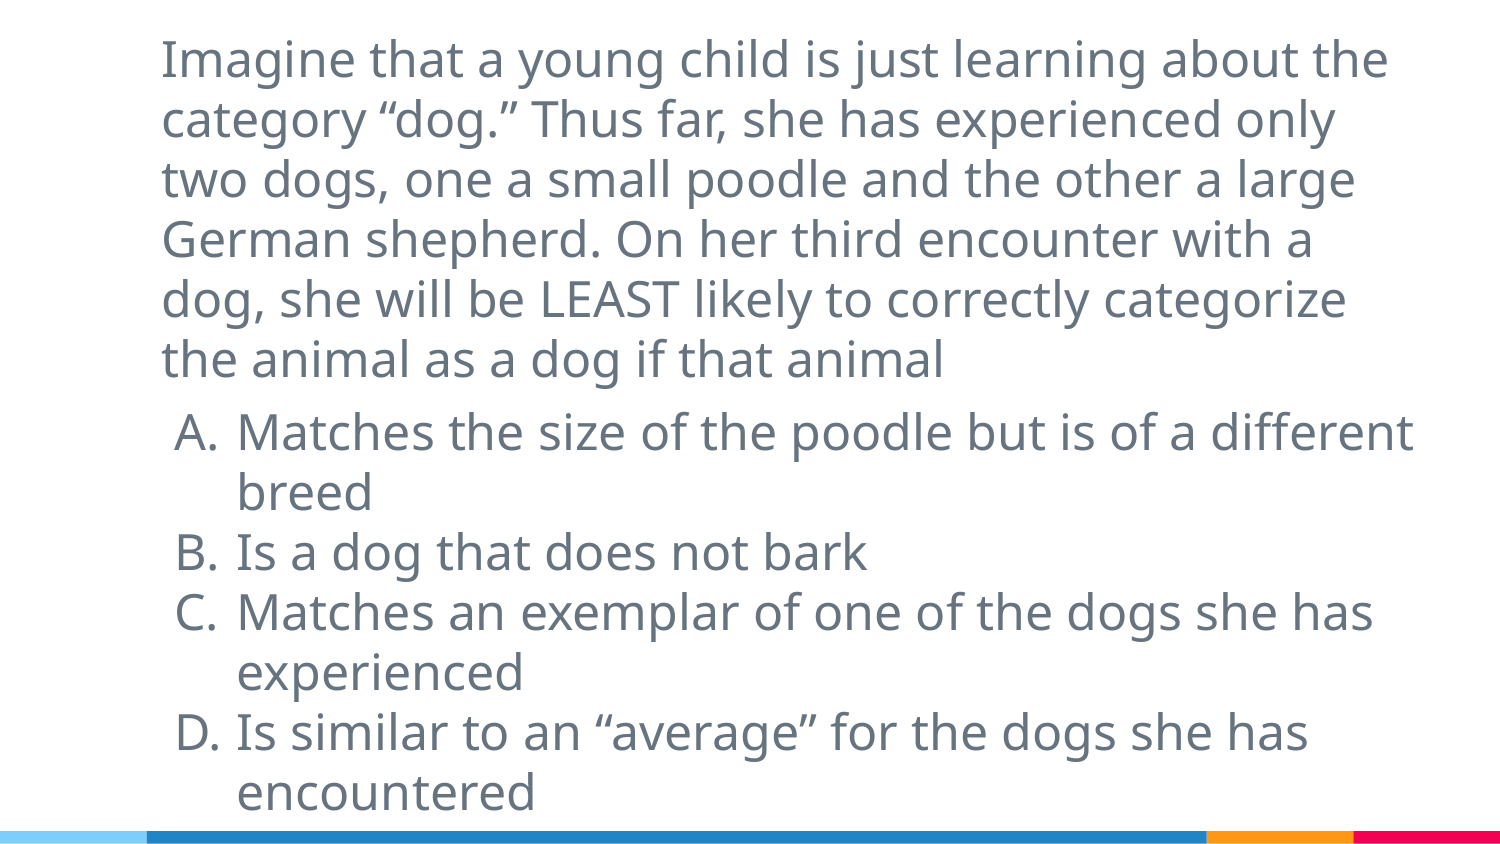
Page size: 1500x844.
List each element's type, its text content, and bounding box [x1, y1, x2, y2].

list Imagine that a young child is just learning about the category “dog.” Thus far, she has experienced only two dogs, one a small poodle and the other a large German shepherd. On her third encounter with a dog, she will be LEAST likely to correctly categorize the animal as a dog if that animal Matches the size of the poodle but is of a different breed Is a dog that does not bark Matches an exemplar of one of the dogs she has experienced Is similar to an “average” for the dogs she has encountered [146, 12, 1448, 596]
